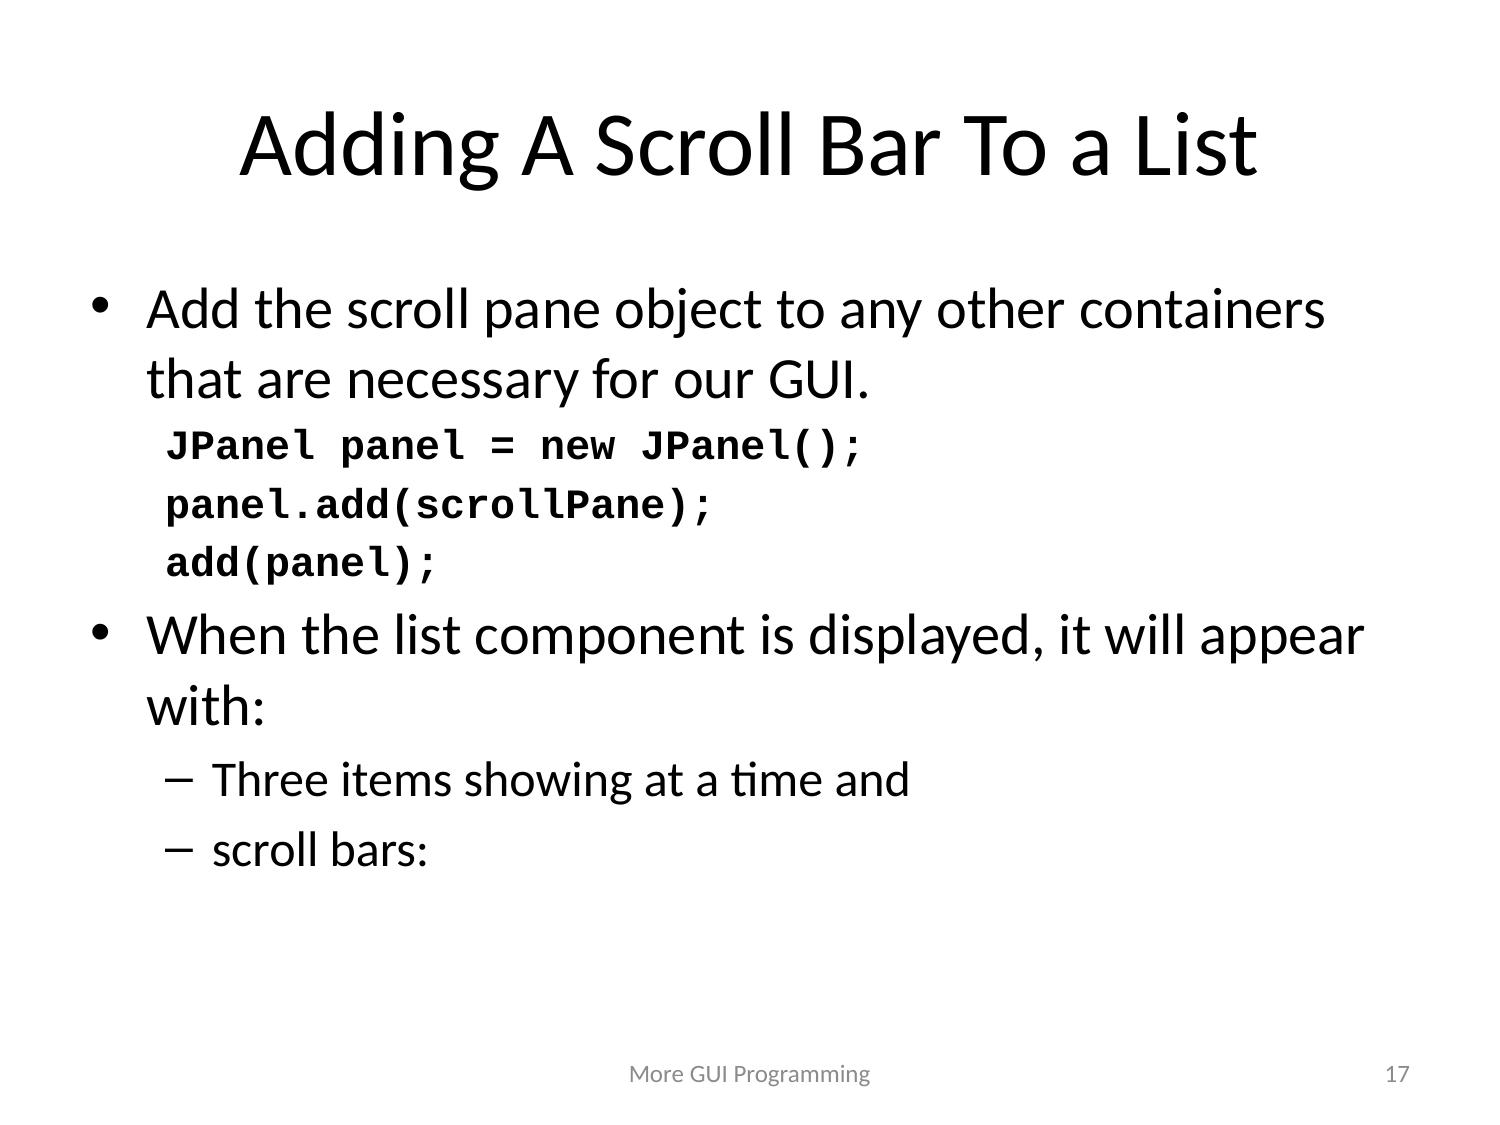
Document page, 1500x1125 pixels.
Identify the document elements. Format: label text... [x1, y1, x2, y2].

slide_number 17 [1074, 1042, 1425, 1103]
list Add the scroll pane object to any other containers that are necessary for our GUI. JPanel panel = new JPanel(); panel.add(scrollPane); add(panel); When the list component is displayed, it will appear with: Three items showing at a time and scroll bars: [75, 262, 1425, 1005]
footer More GUI Programming [512, 1042, 988, 1103]
title Adding A Scroll Bar To a List [75, 45, 1425, 233]
